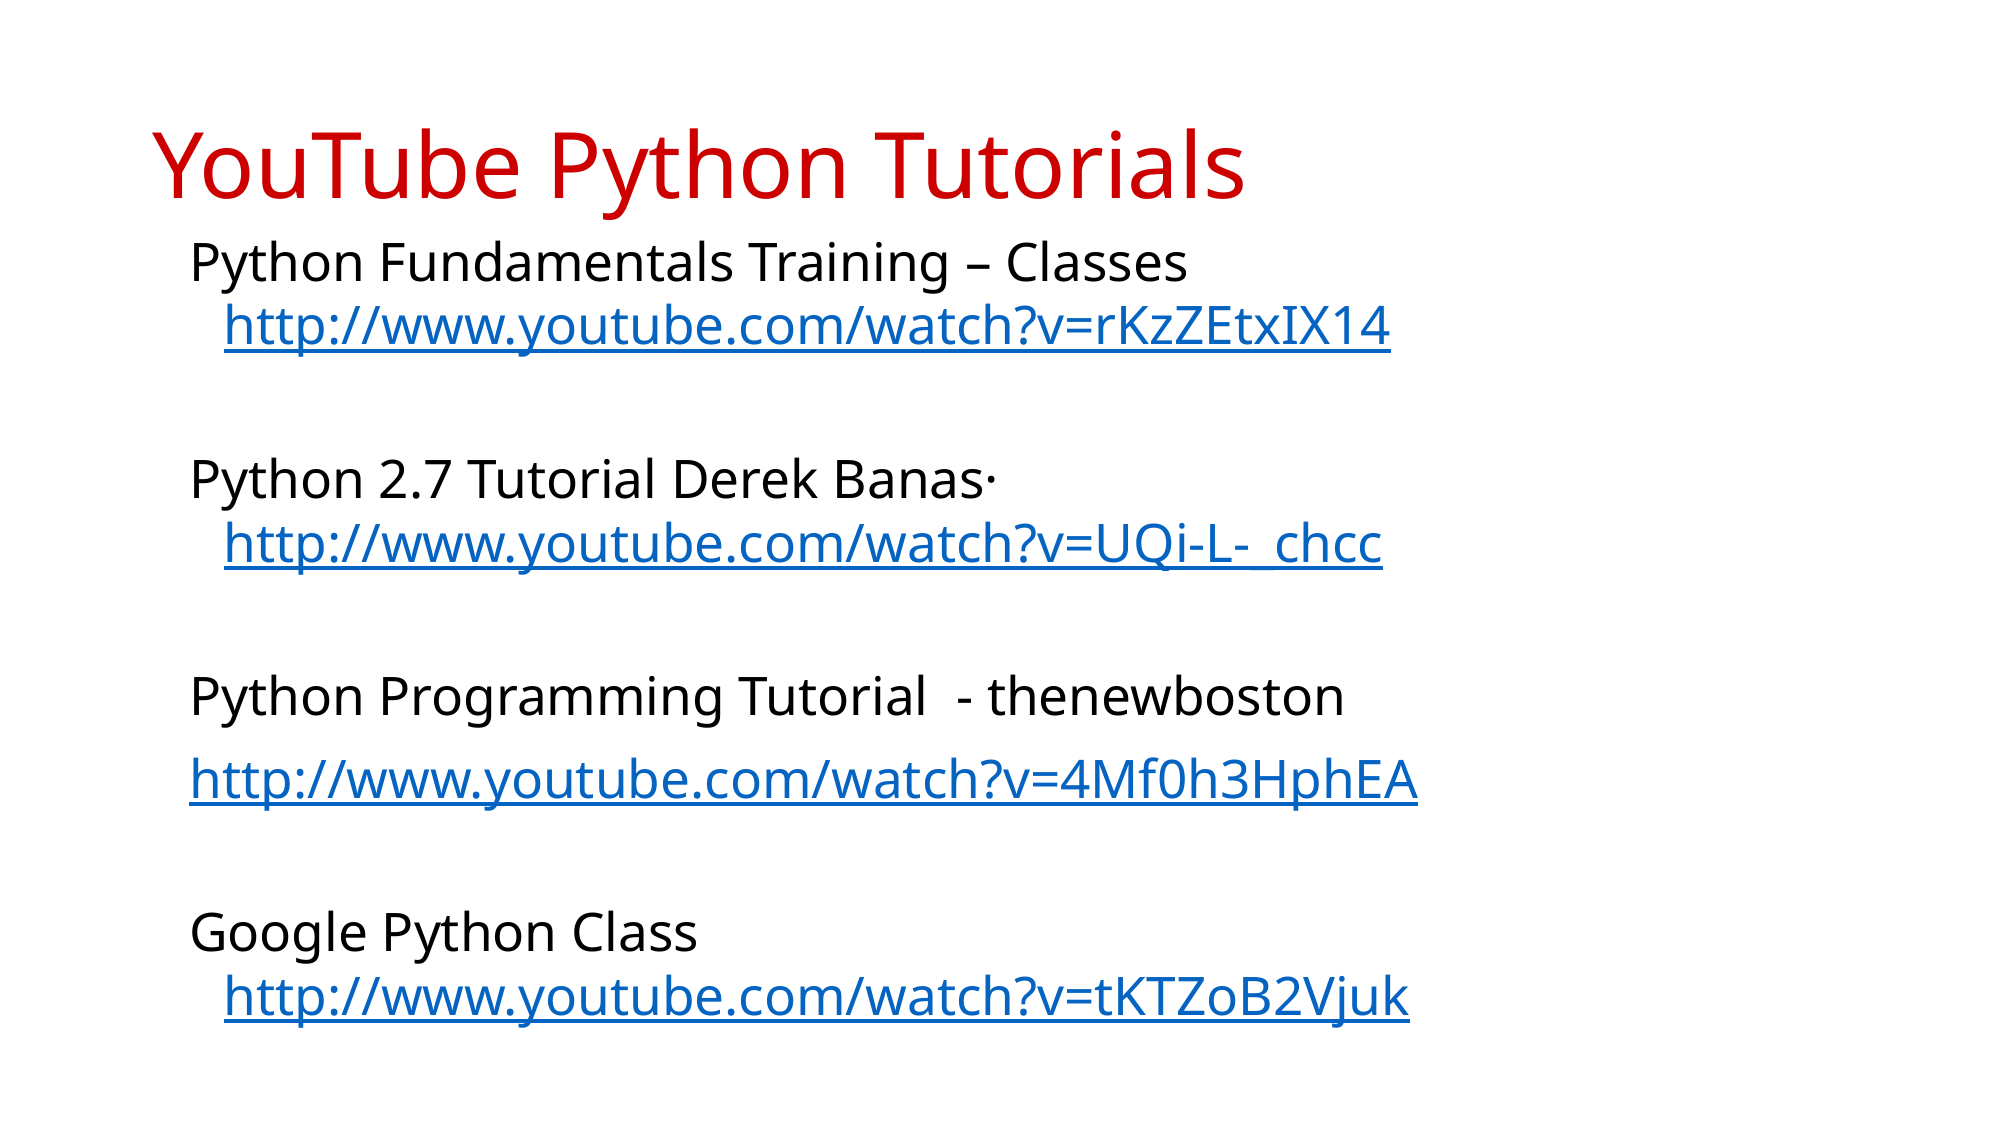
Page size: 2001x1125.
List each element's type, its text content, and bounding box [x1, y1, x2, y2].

title YouTube Python Tutorials [137, 59, 1863, 278]
list Python Fundamentals Training – Classes http://www.youtube.com/watch?v=rKzZEtxIX14 Python 2.7 Tutorial Derek Banas· http://www.youtube.com/watch?v=UQi-L-_chcc Python Programming Tutorial - thenewboston http://www.youtube.com/watch?v=4Mf0h3HphEA Google Python Class http://www.youtube.com/watch?v=tKTZoB2Vjuk [174, 228, 1647, 1040]
